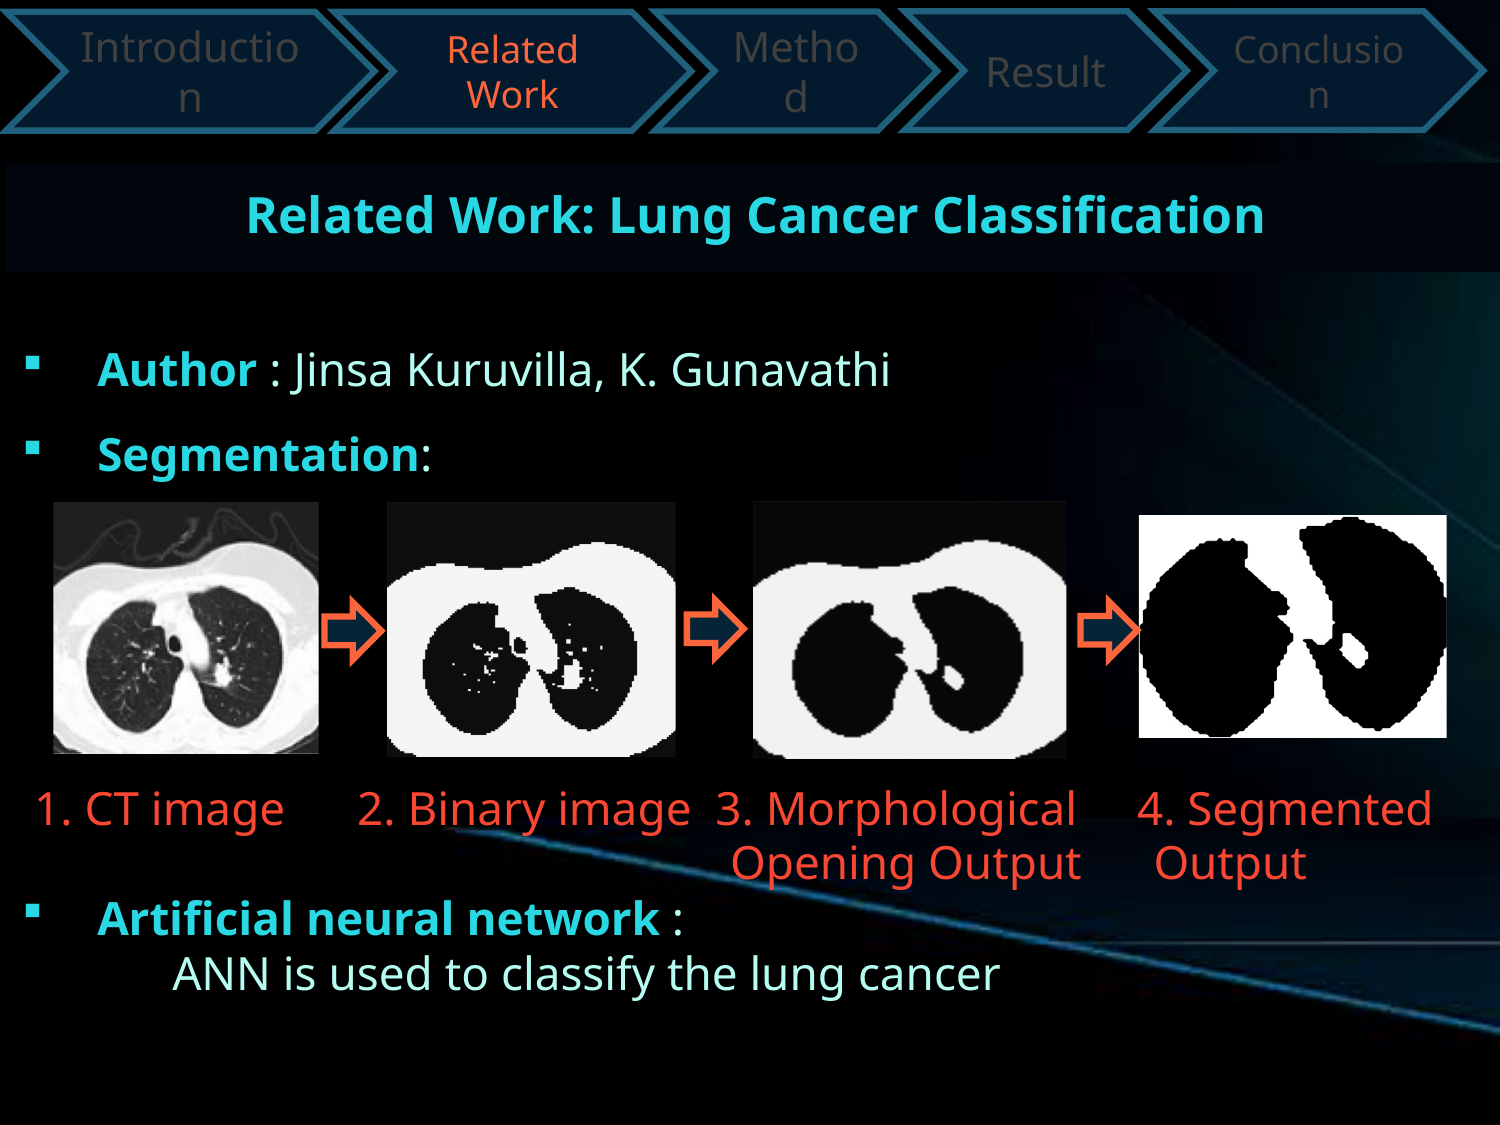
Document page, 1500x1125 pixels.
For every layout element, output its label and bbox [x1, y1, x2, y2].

list [0, 0, 1500, 1125]
text_box [5, 11, 1484, 131]
text_box [53, 501, 1447, 759]
